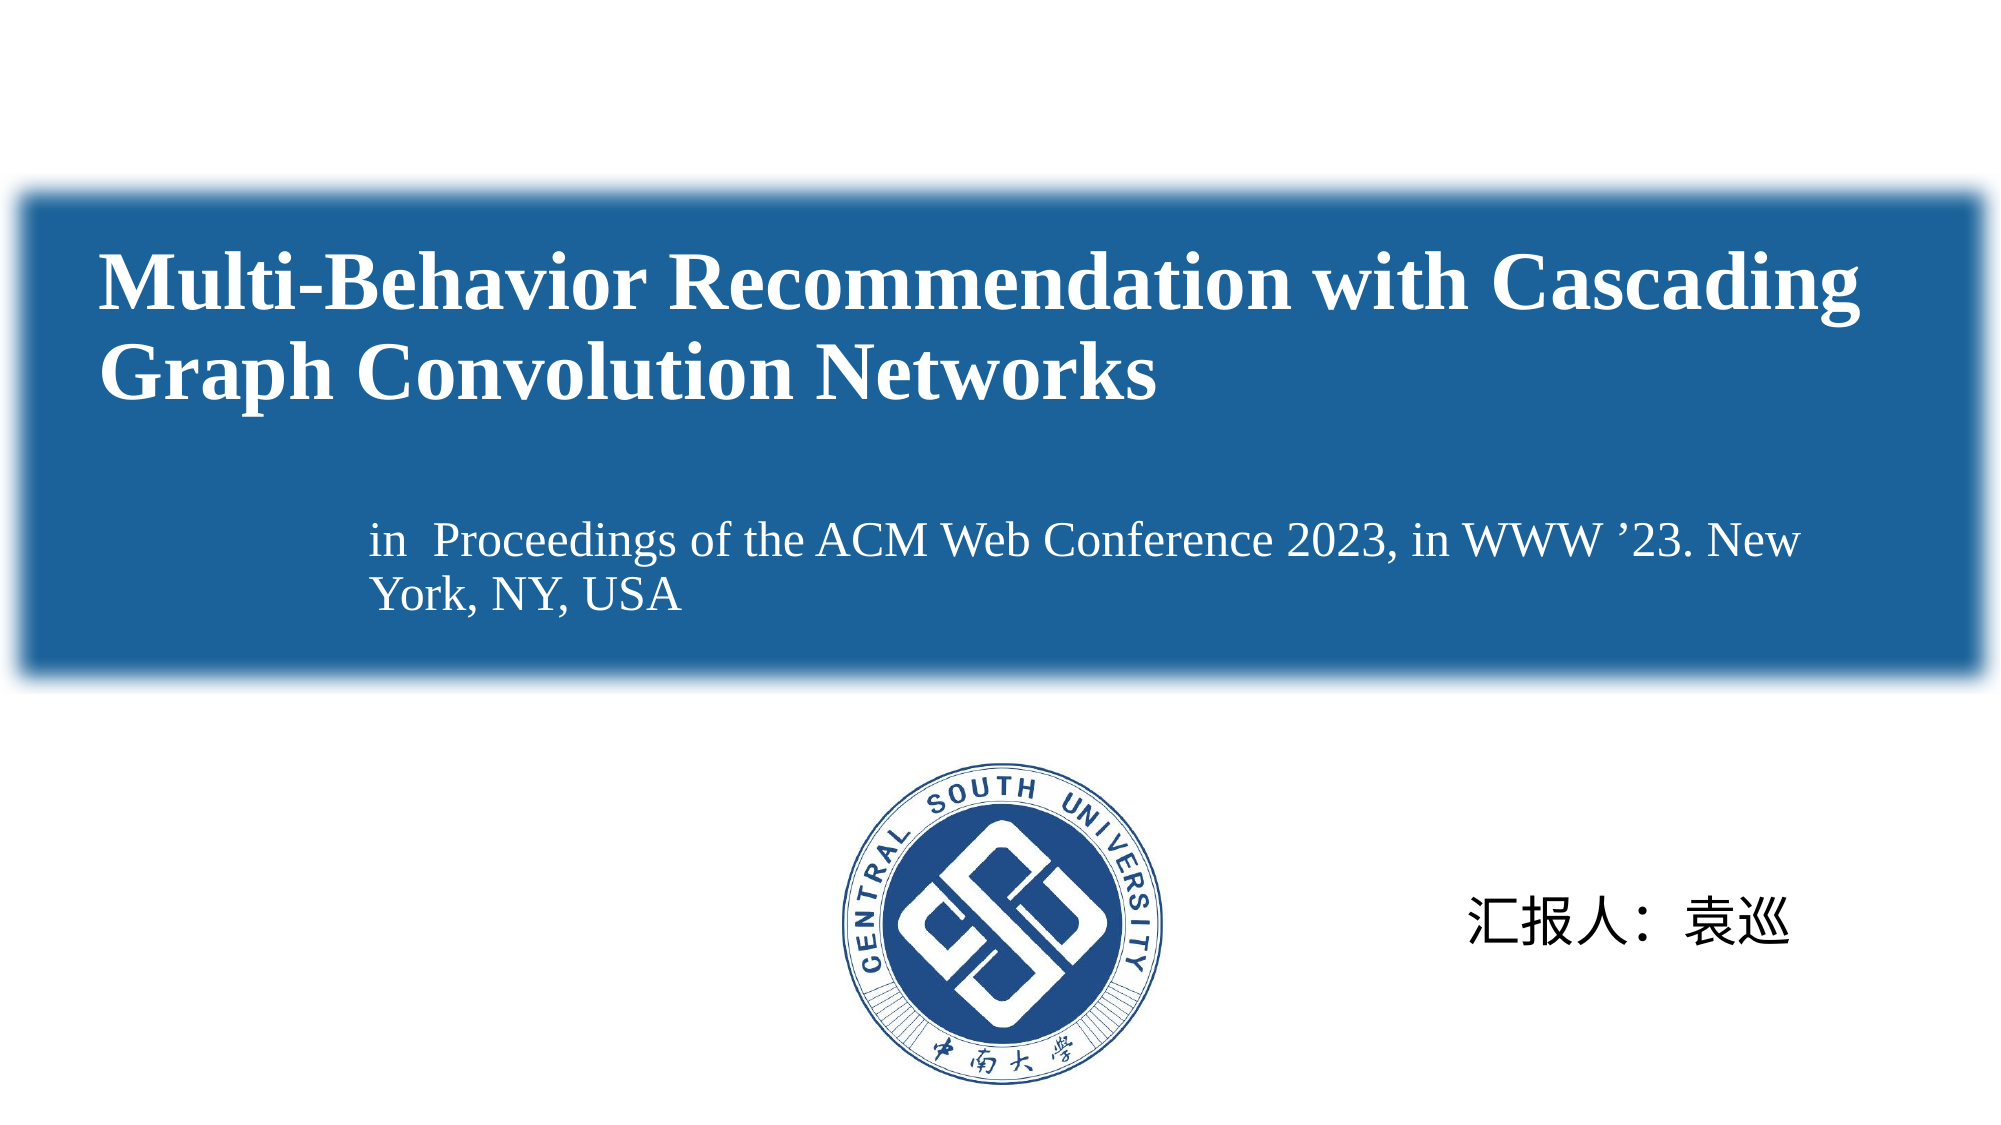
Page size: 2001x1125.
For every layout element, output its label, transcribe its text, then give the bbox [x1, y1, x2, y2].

text_box [27, 201, 1974, 667]
picture [833, 759, 1167, 1088]
text_box Multi-Behavior Recommendation with Cascading Graph Convolution Networks [98, 197, 1943, 426]
text_box in Proceedings of the ACM Web Conference 2023, in WWW ’23. New York, NY, USA [368, 495, 1828, 630]
text_box 汇报人：袁巡 [1466, 826, 1907, 961]
text_box [34, 208, 1967, 660]
text_box Problem Formulation [30, 204, 1971, 664]
